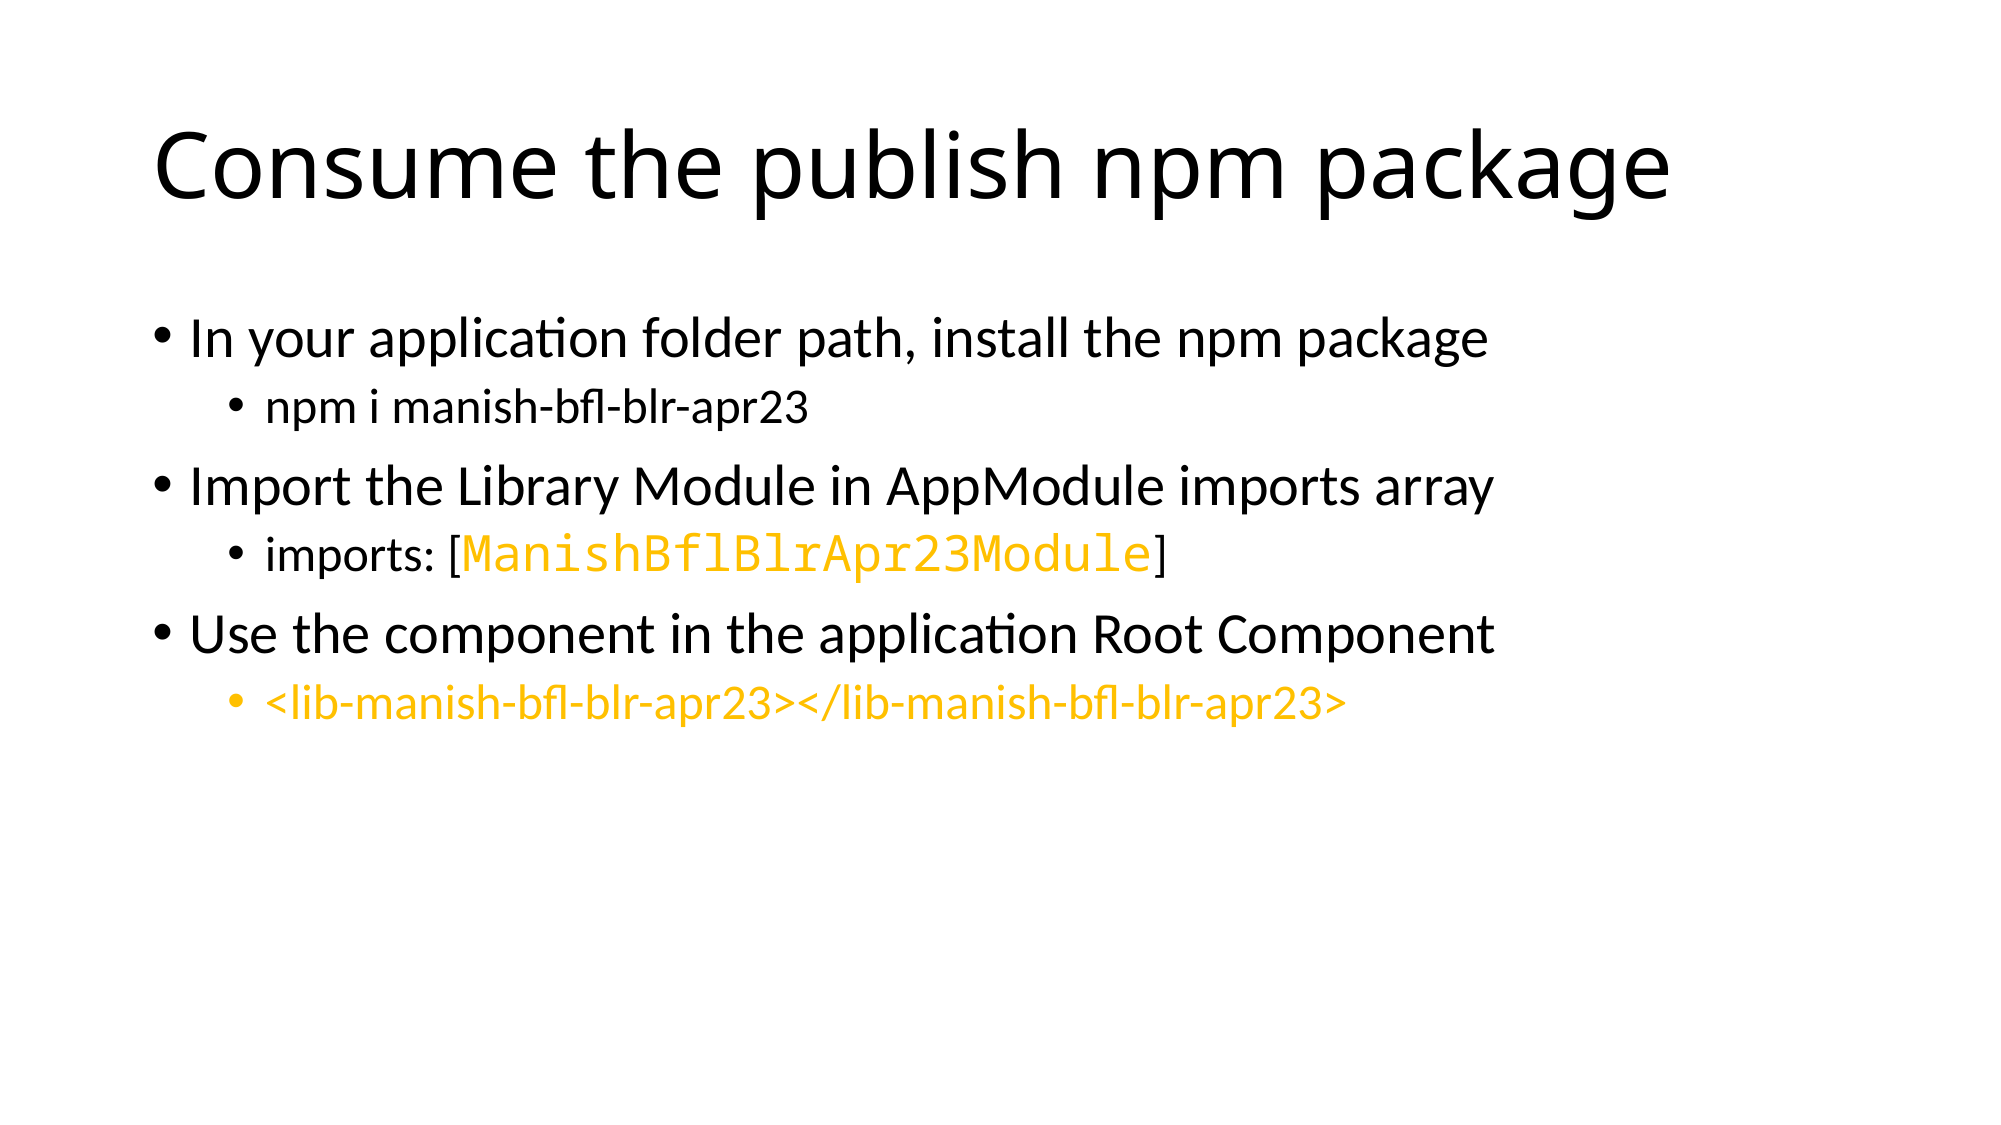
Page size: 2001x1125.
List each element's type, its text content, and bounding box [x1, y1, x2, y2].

list In your application folder path, install the npm package npm i manish-bfl-blr-apr23 Import the Library Module in AppModule imports array imports: [ManishBflBlrApr23Module] Use the component in the application Root Component <lib-manish-bfl-blr-apr23></lib-manish-bfl-blr-apr23> [137, 299, 1863, 1014]
title Consume the publish npm package [137, 59, 1863, 278]
